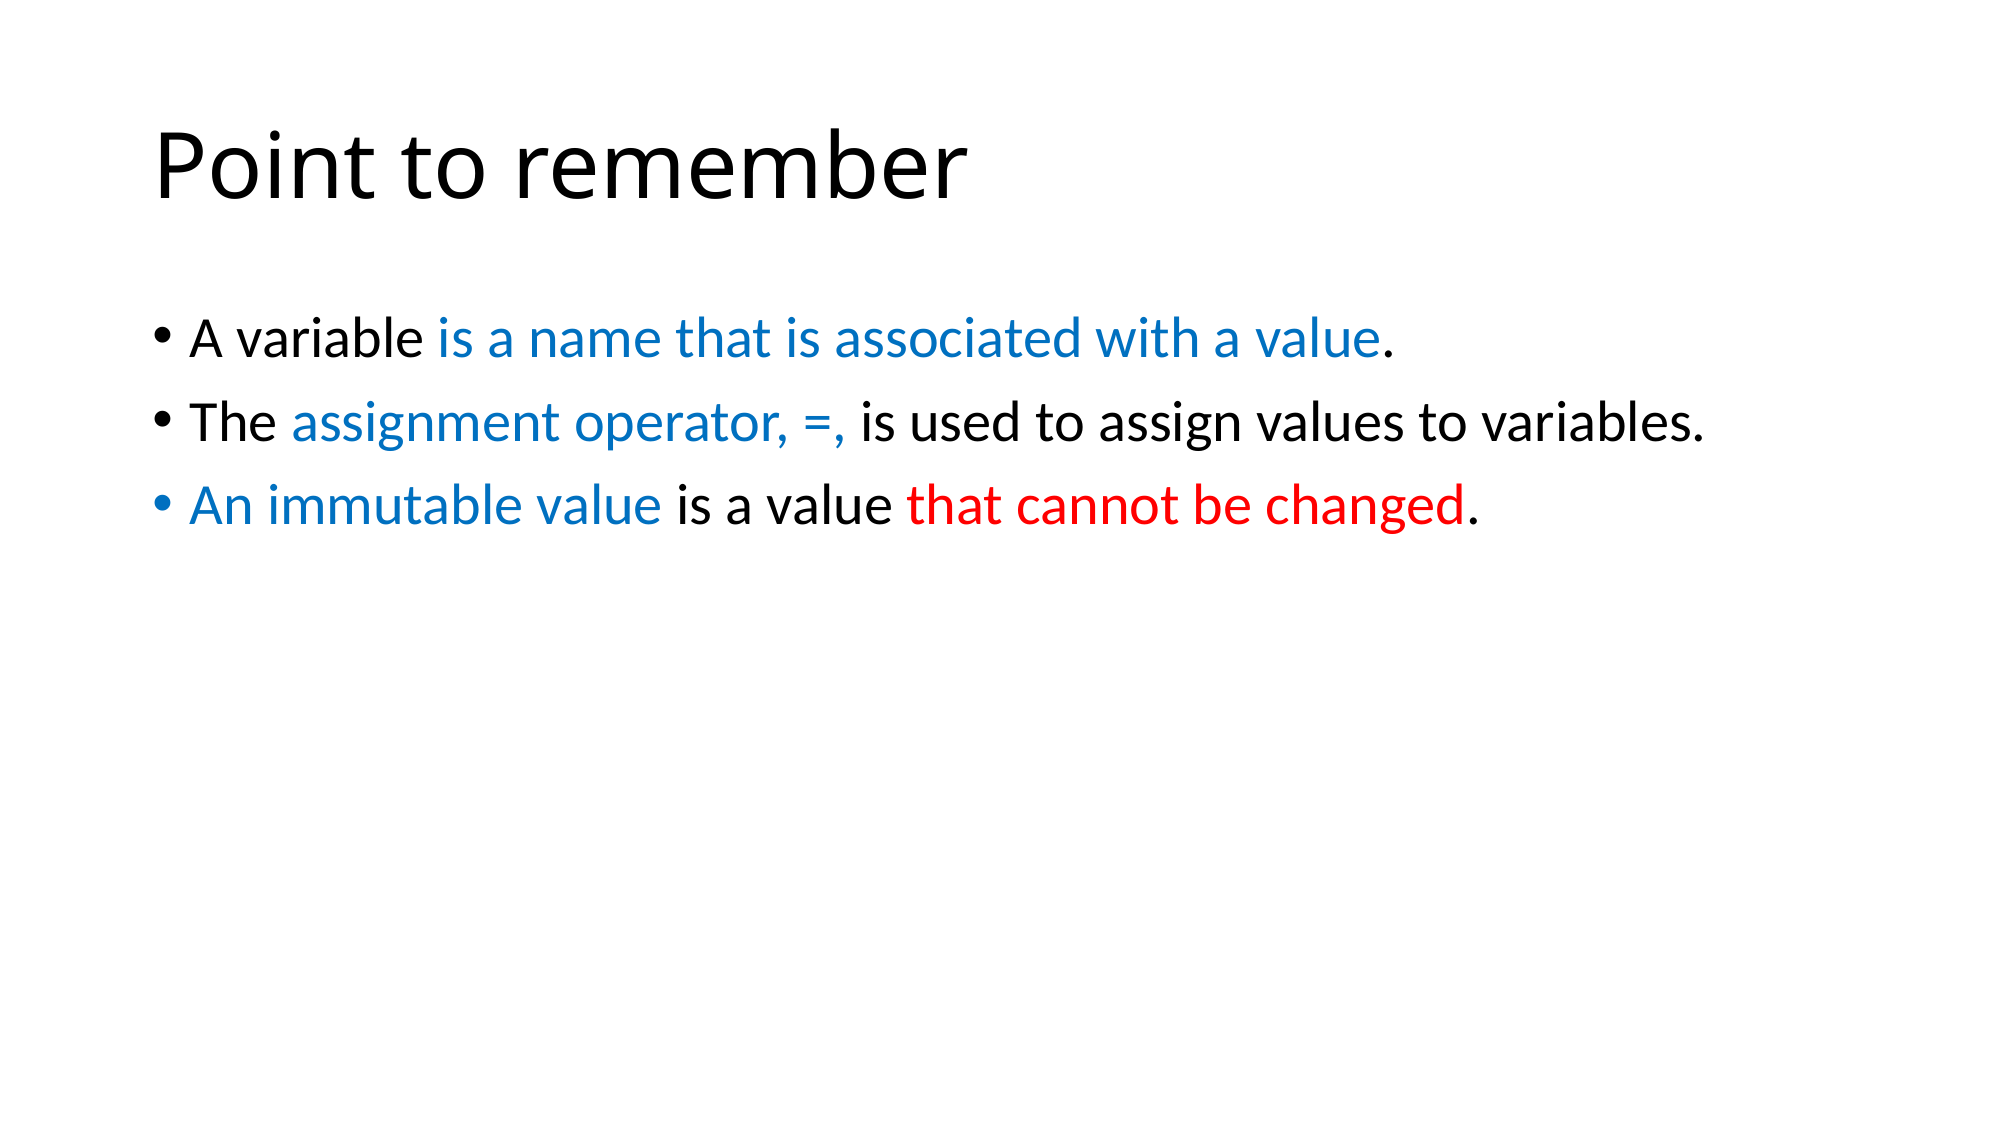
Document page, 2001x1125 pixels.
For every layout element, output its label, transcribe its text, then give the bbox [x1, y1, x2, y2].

title Point to remember [137, 59, 1863, 278]
list A variable is a name that is associated with a value. The assignment operator, =, is used to assign values to variables. An immutable value is a value that cannot be changed. [137, 299, 1863, 1014]
